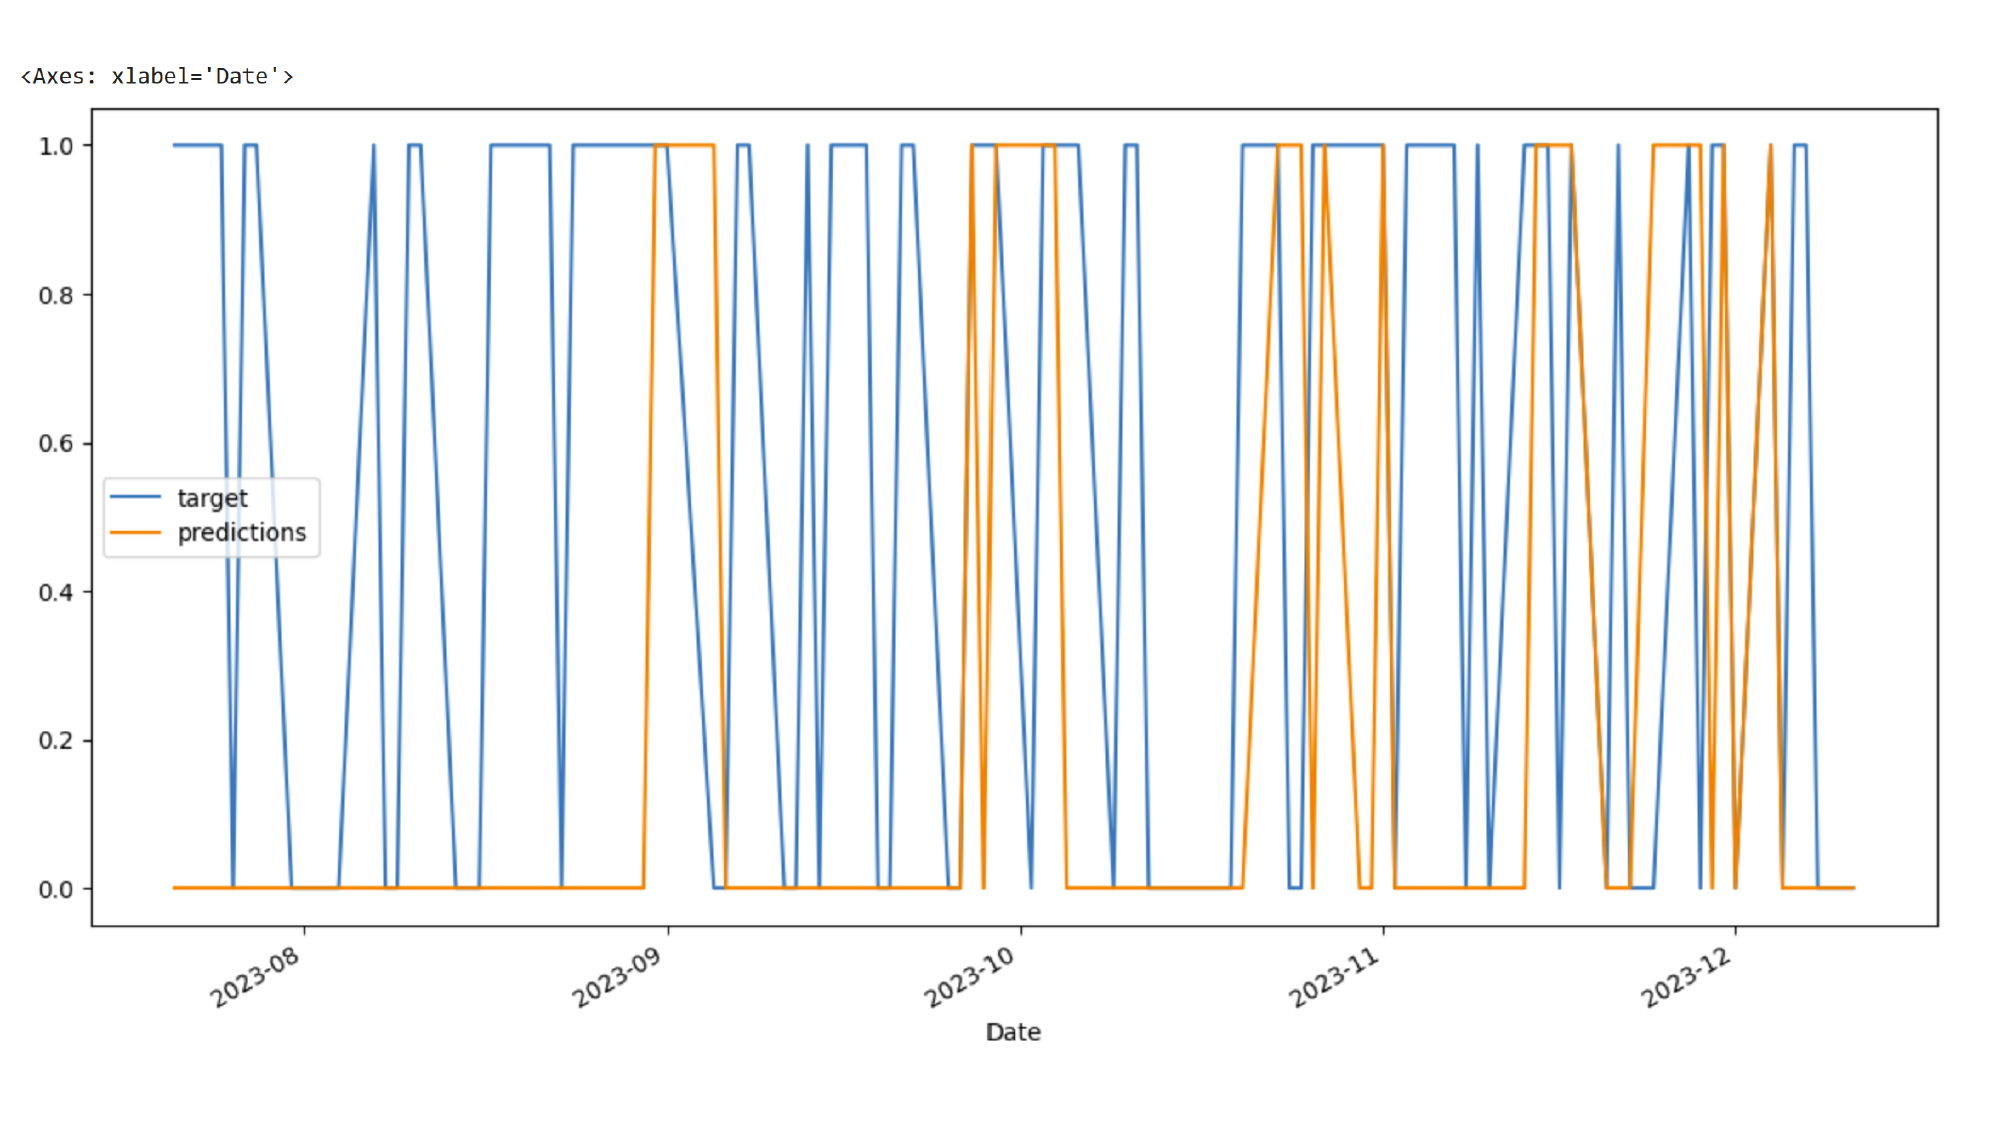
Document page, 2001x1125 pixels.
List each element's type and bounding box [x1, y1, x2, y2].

picture [3, 59, 1970, 1053]
